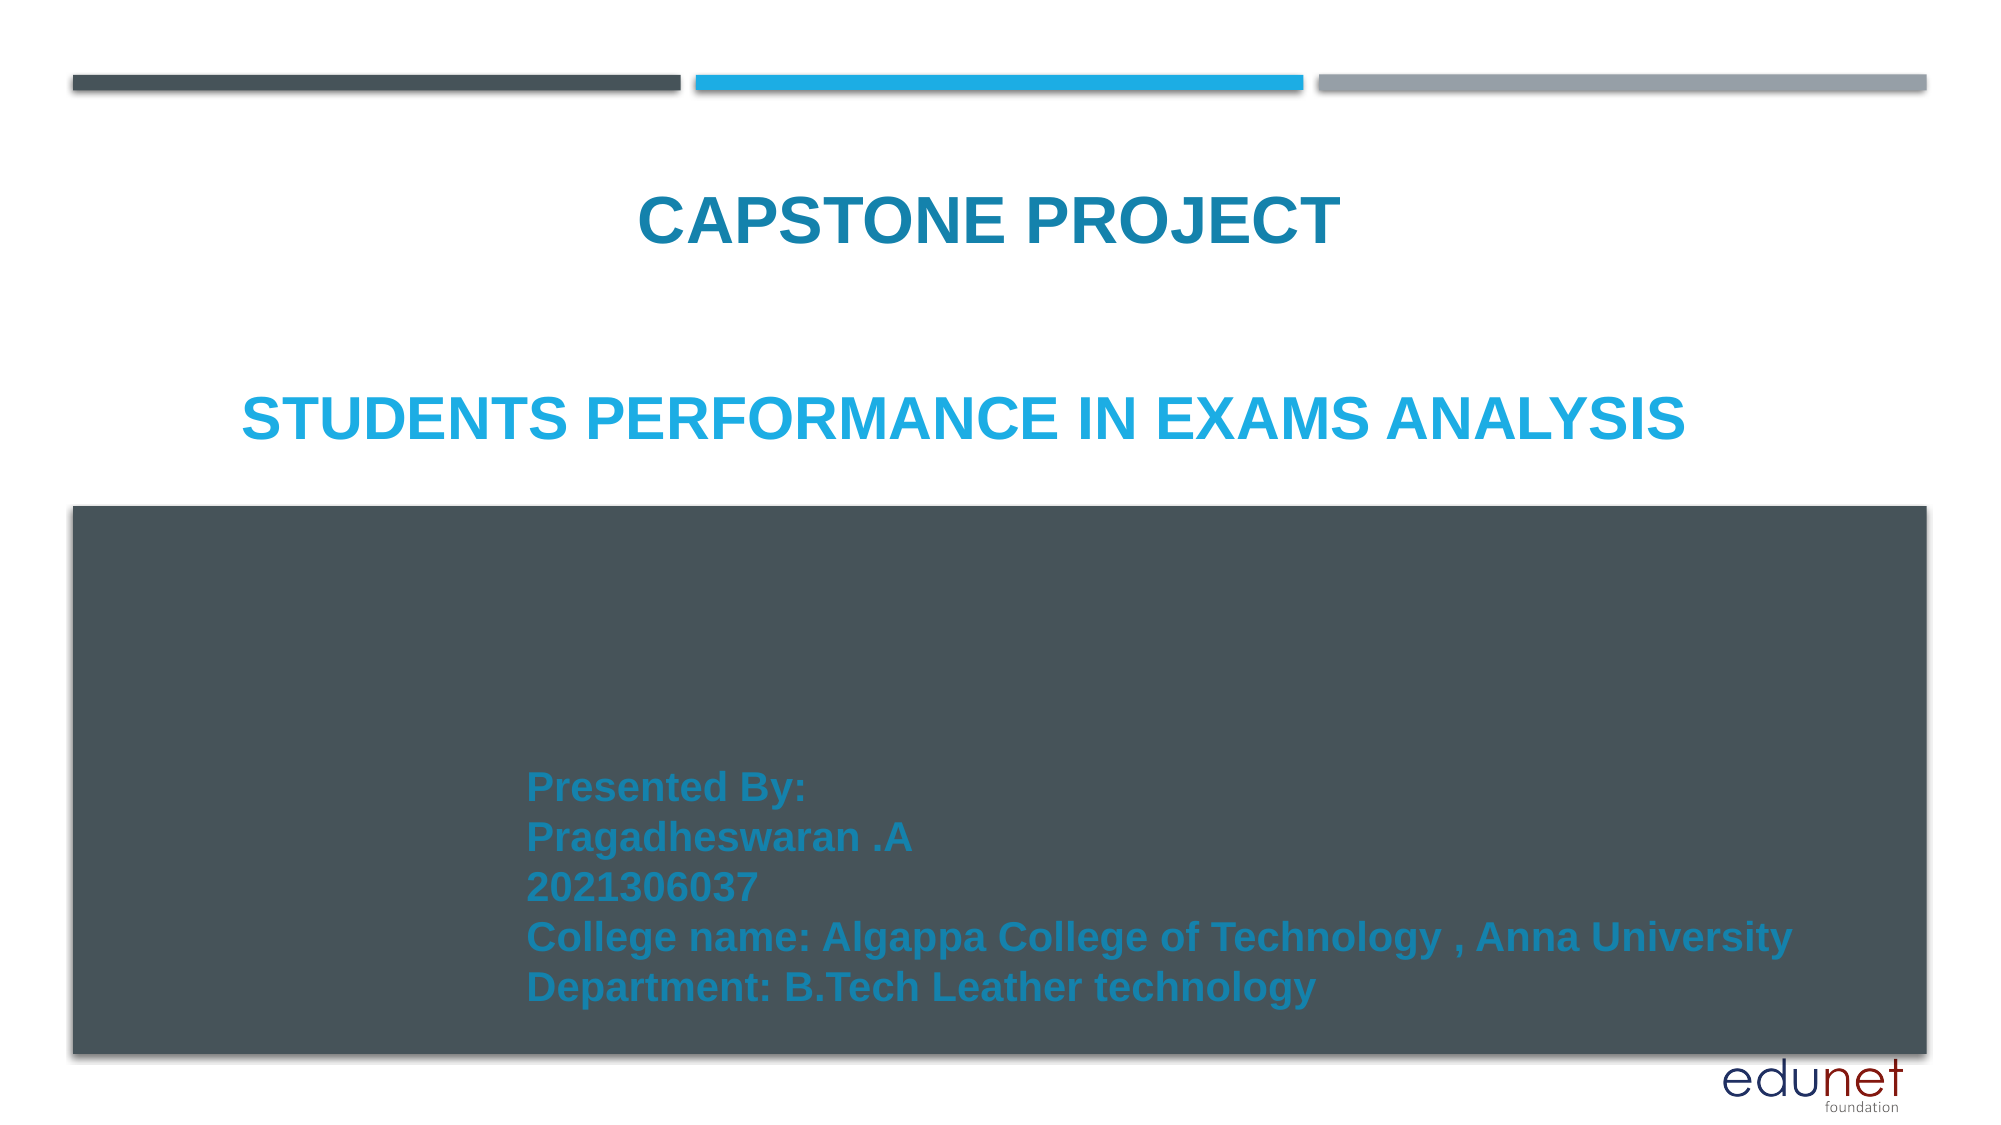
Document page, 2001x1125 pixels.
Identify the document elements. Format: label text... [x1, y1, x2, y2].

text_box Presented By: Pragadheswaran .A 2021306037 College name: Algappa College of Technology , Anna University Department: B.Tech Leather technology [511, 752, 1821, 1068]
picture [1719, 1056, 1905, 1116]
text_box CAPSTONE PROJECT [0, 169, 2000, 265]
title STUDENTS PERFORMANCE IN EXAMS ANALYSIS [222, 298, 1723, 460]
